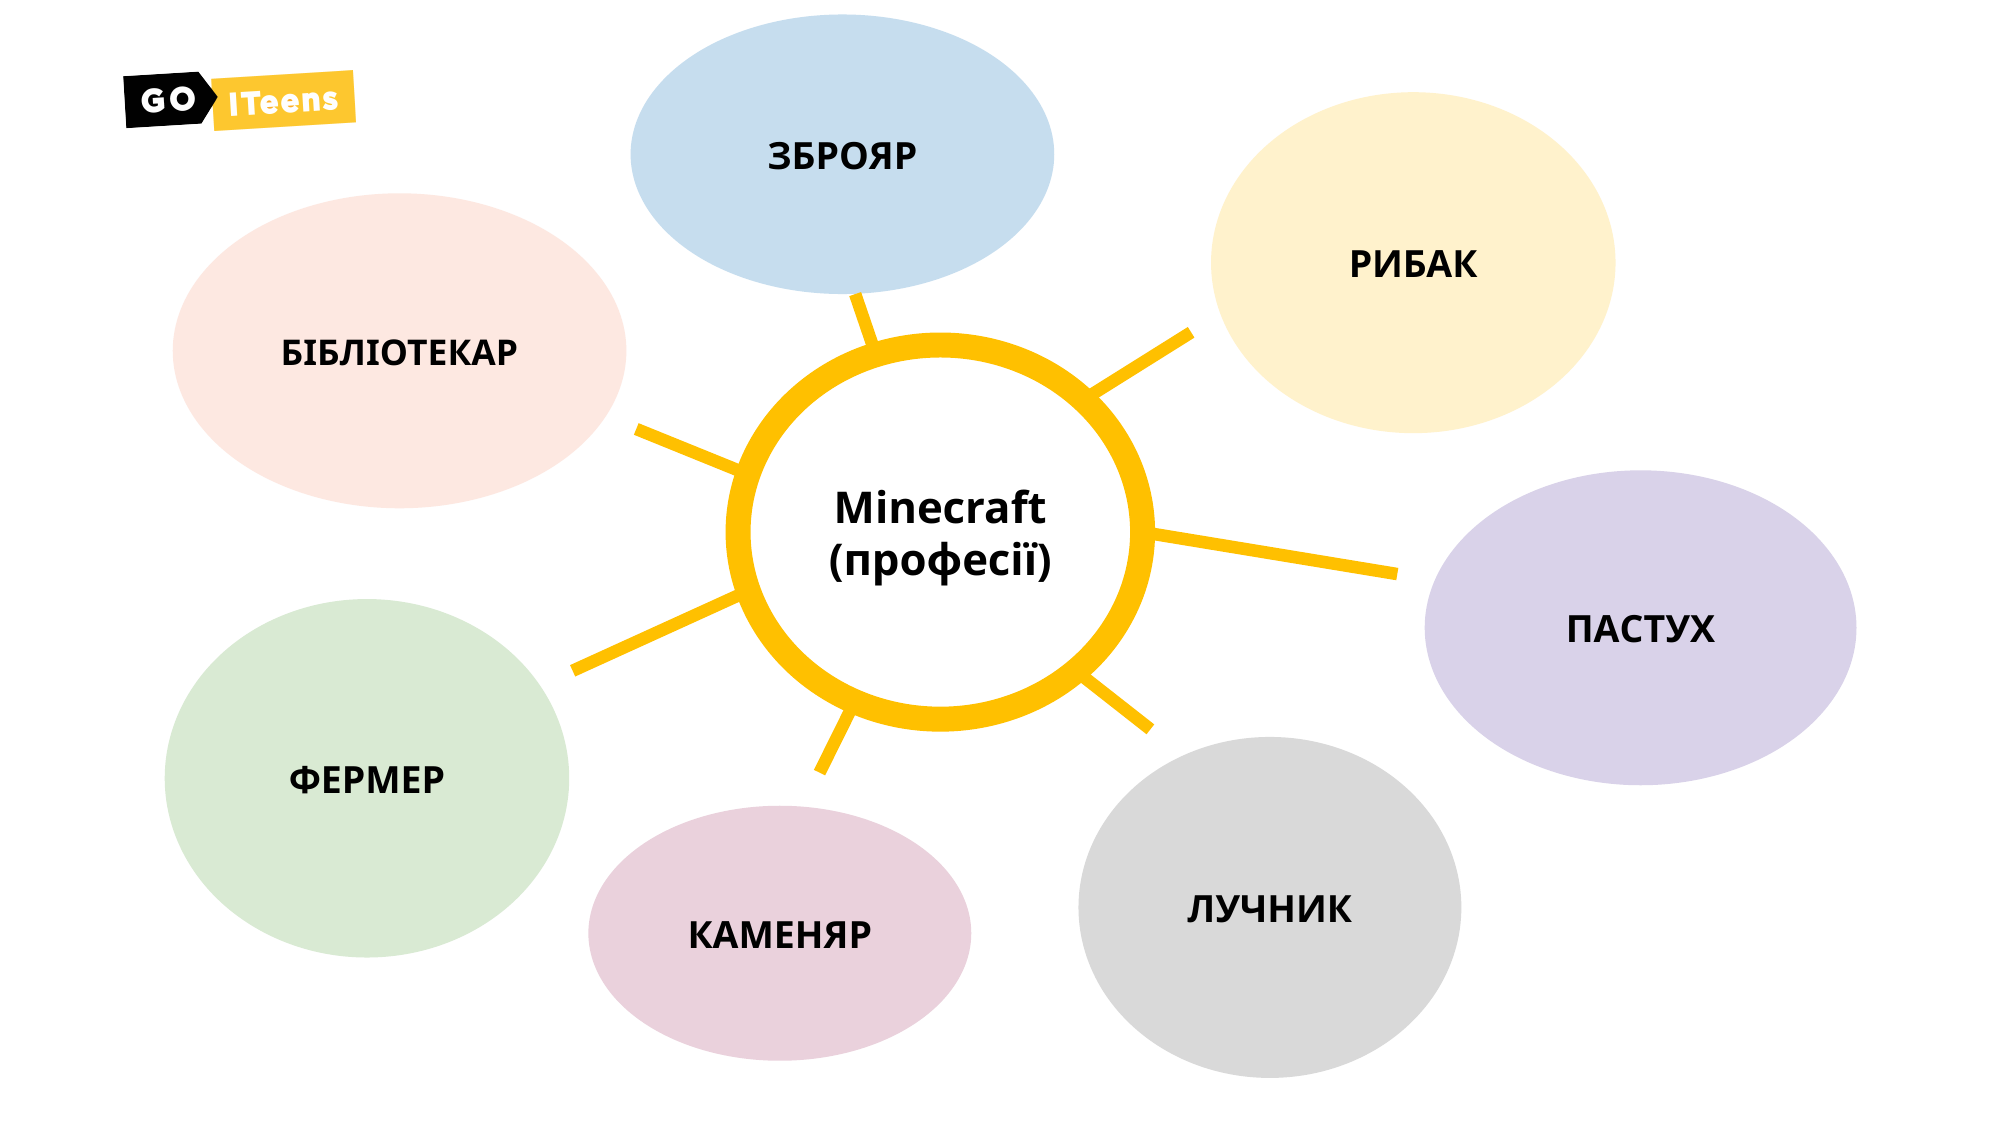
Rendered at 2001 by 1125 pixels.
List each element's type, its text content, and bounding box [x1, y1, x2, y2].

text_box ЛУЧНИК [1078, 736, 1462, 1078]
text_box Minecraft (професії) [738, 345, 1143, 720]
text_box ЗБРОЯР [630, 14, 1055, 295]
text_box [635, 428, 739, 471]
text_box ПАСТУХ [1424, 470, 1857, 786]
text_box ФЕРМЕР [164, 599, 570, 958]
text_box РИБАК [1211, 92, 1616, 434]
picture [122, 70, 356, 131]
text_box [819, 707, 852, 773]
text_box КАМЕНЯР [588, 805, 972, 1061]
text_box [1083, 332, 1192, 401]
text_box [1078, 672, 1151, 730]
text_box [572, 595, 739, 672]
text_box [1142, 531, 1398, 575]
text_box БІБЛІОТЕКАР [172, 193, 627, 509]
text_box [854, 293, 873, 346]
